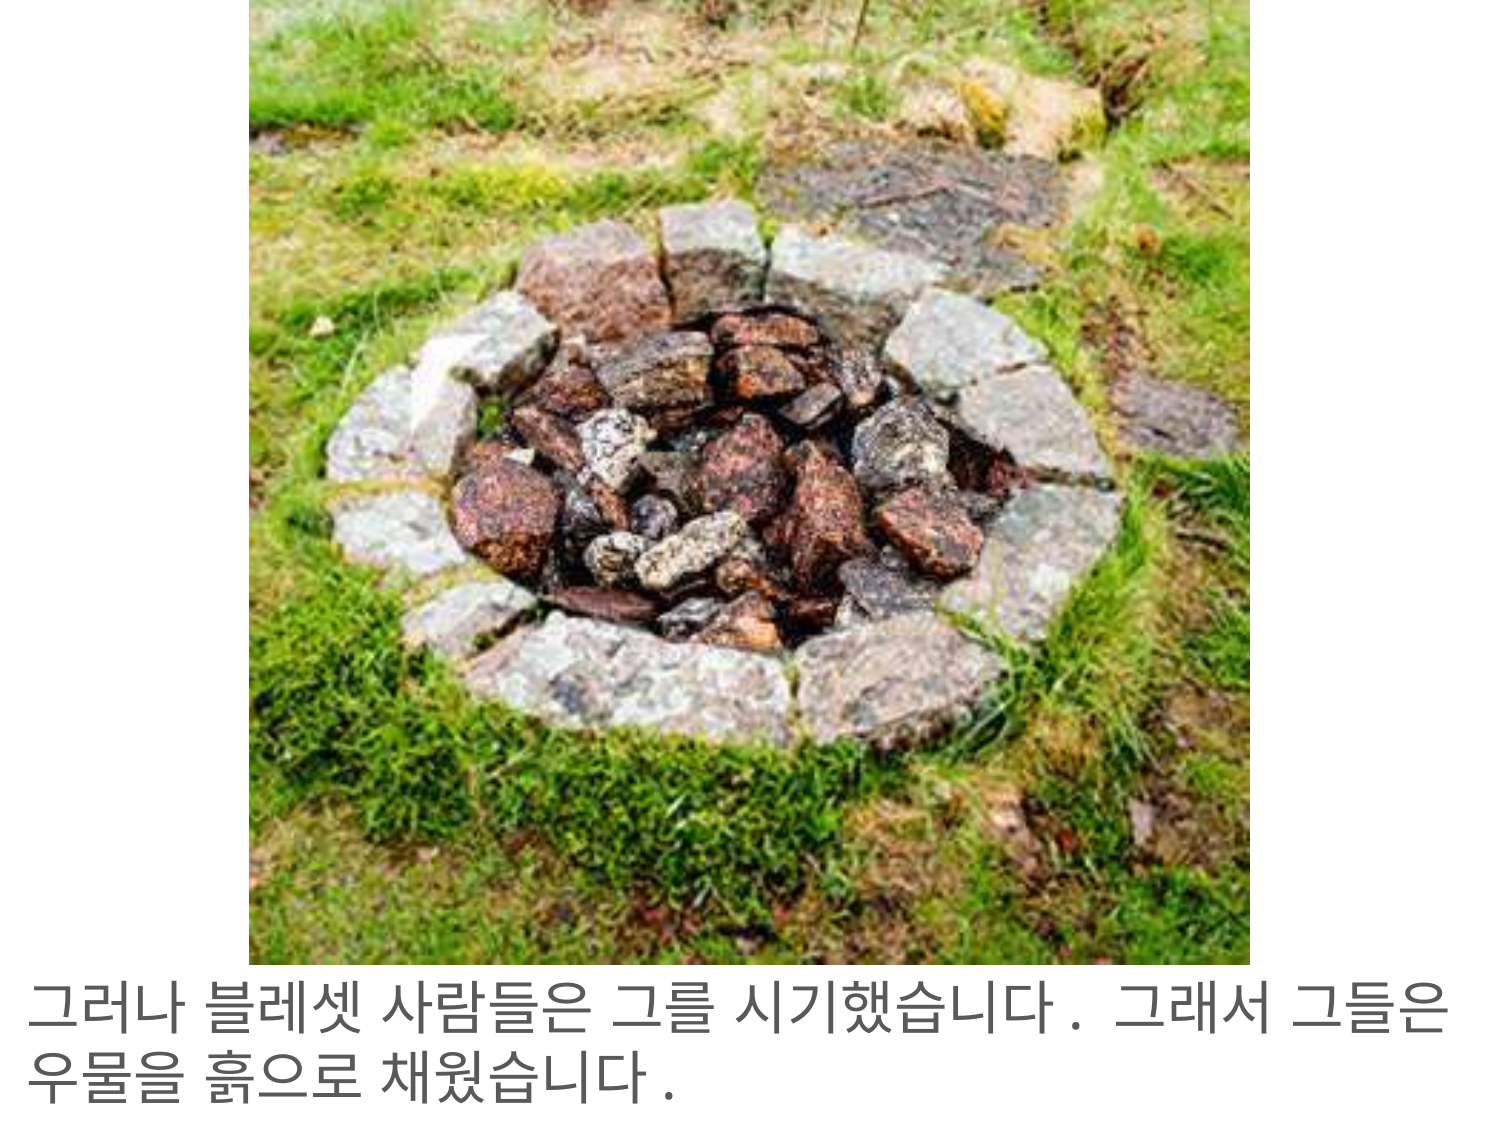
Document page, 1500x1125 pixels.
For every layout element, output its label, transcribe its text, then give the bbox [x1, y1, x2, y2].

picture [249, 0, 1251, 965]
text_box 그러나 블레셋 사람들은 그를 시기했습니다. 그래서 그들은 우물을 흙으로 채웠습니다. [11, 964, 1498, 1119]
